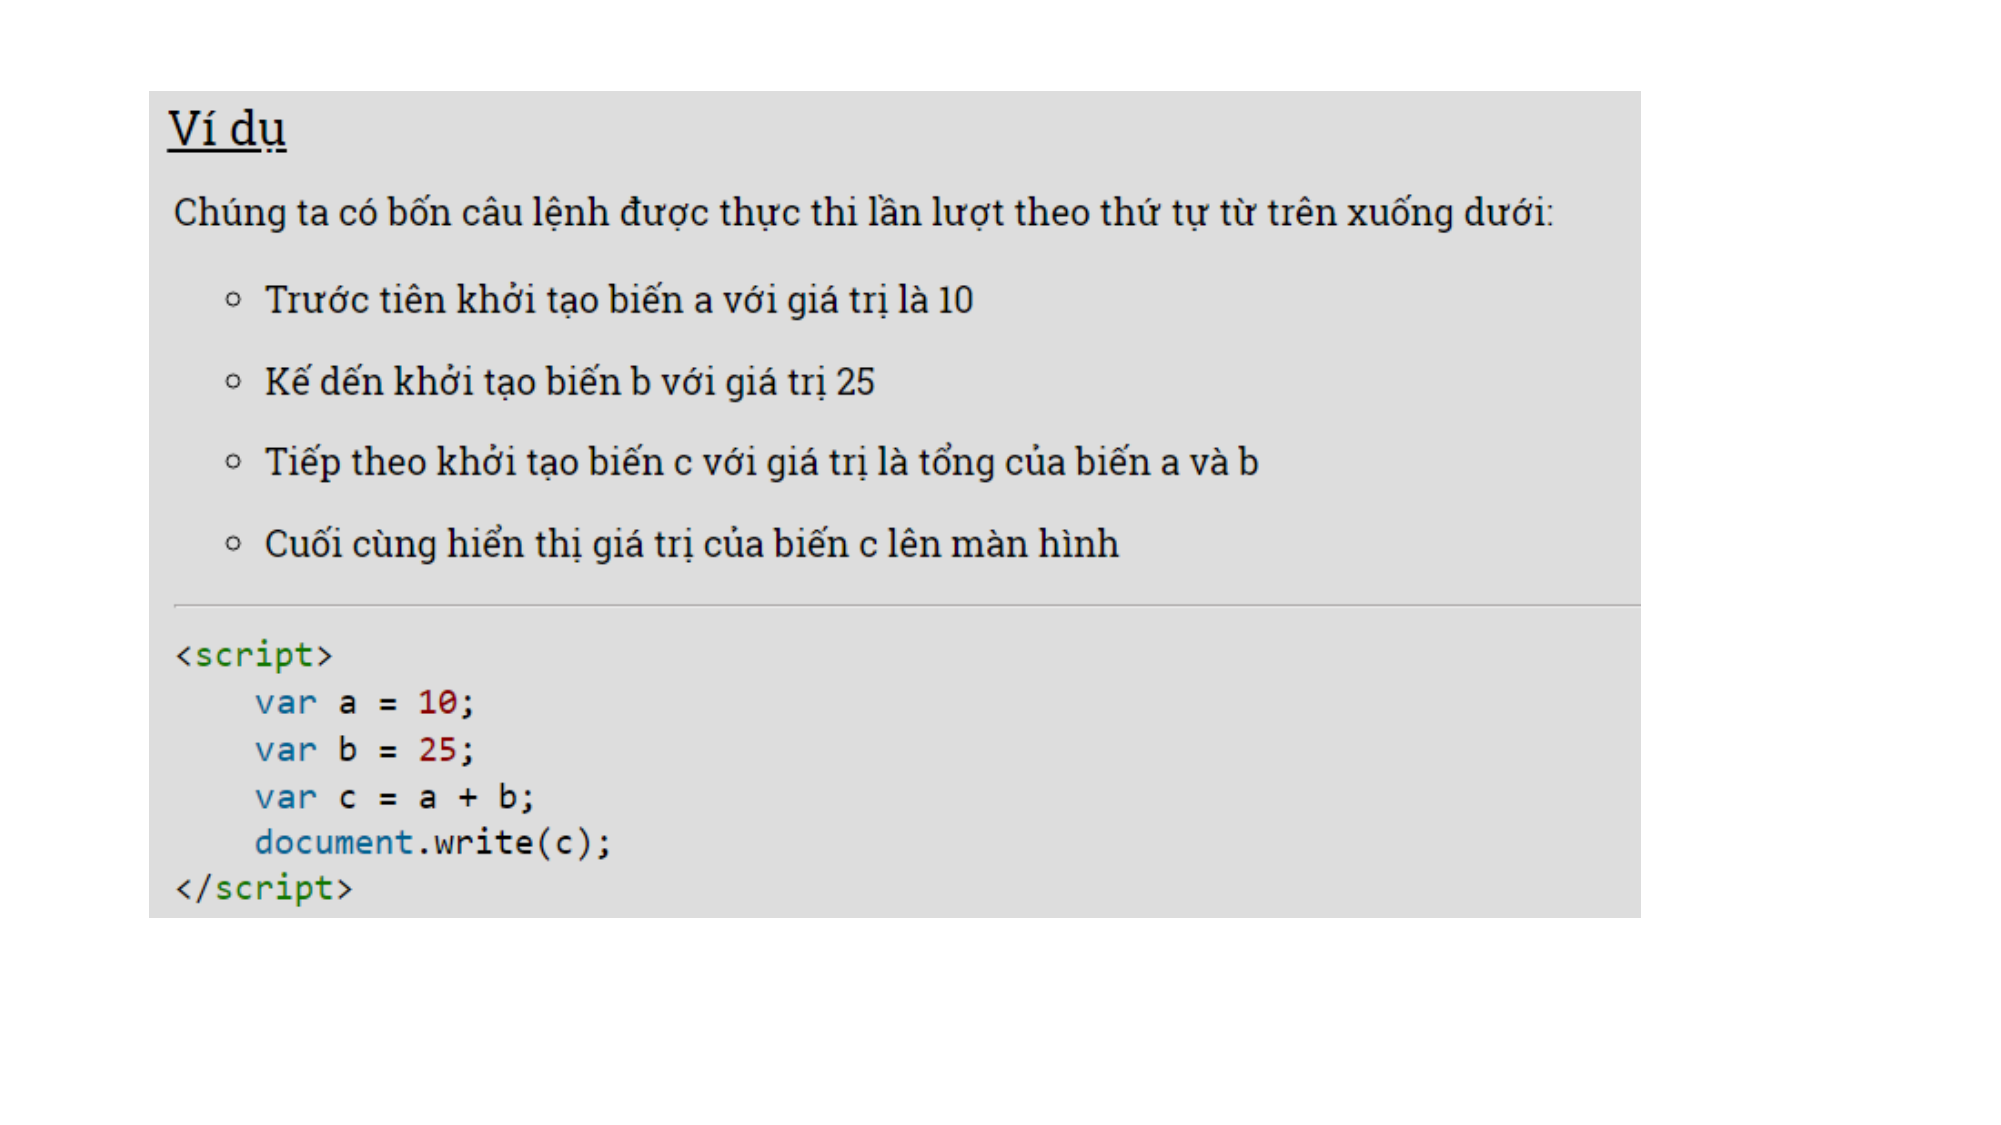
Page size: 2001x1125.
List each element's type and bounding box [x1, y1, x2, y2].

picture [149, 91, 1641, 918]
